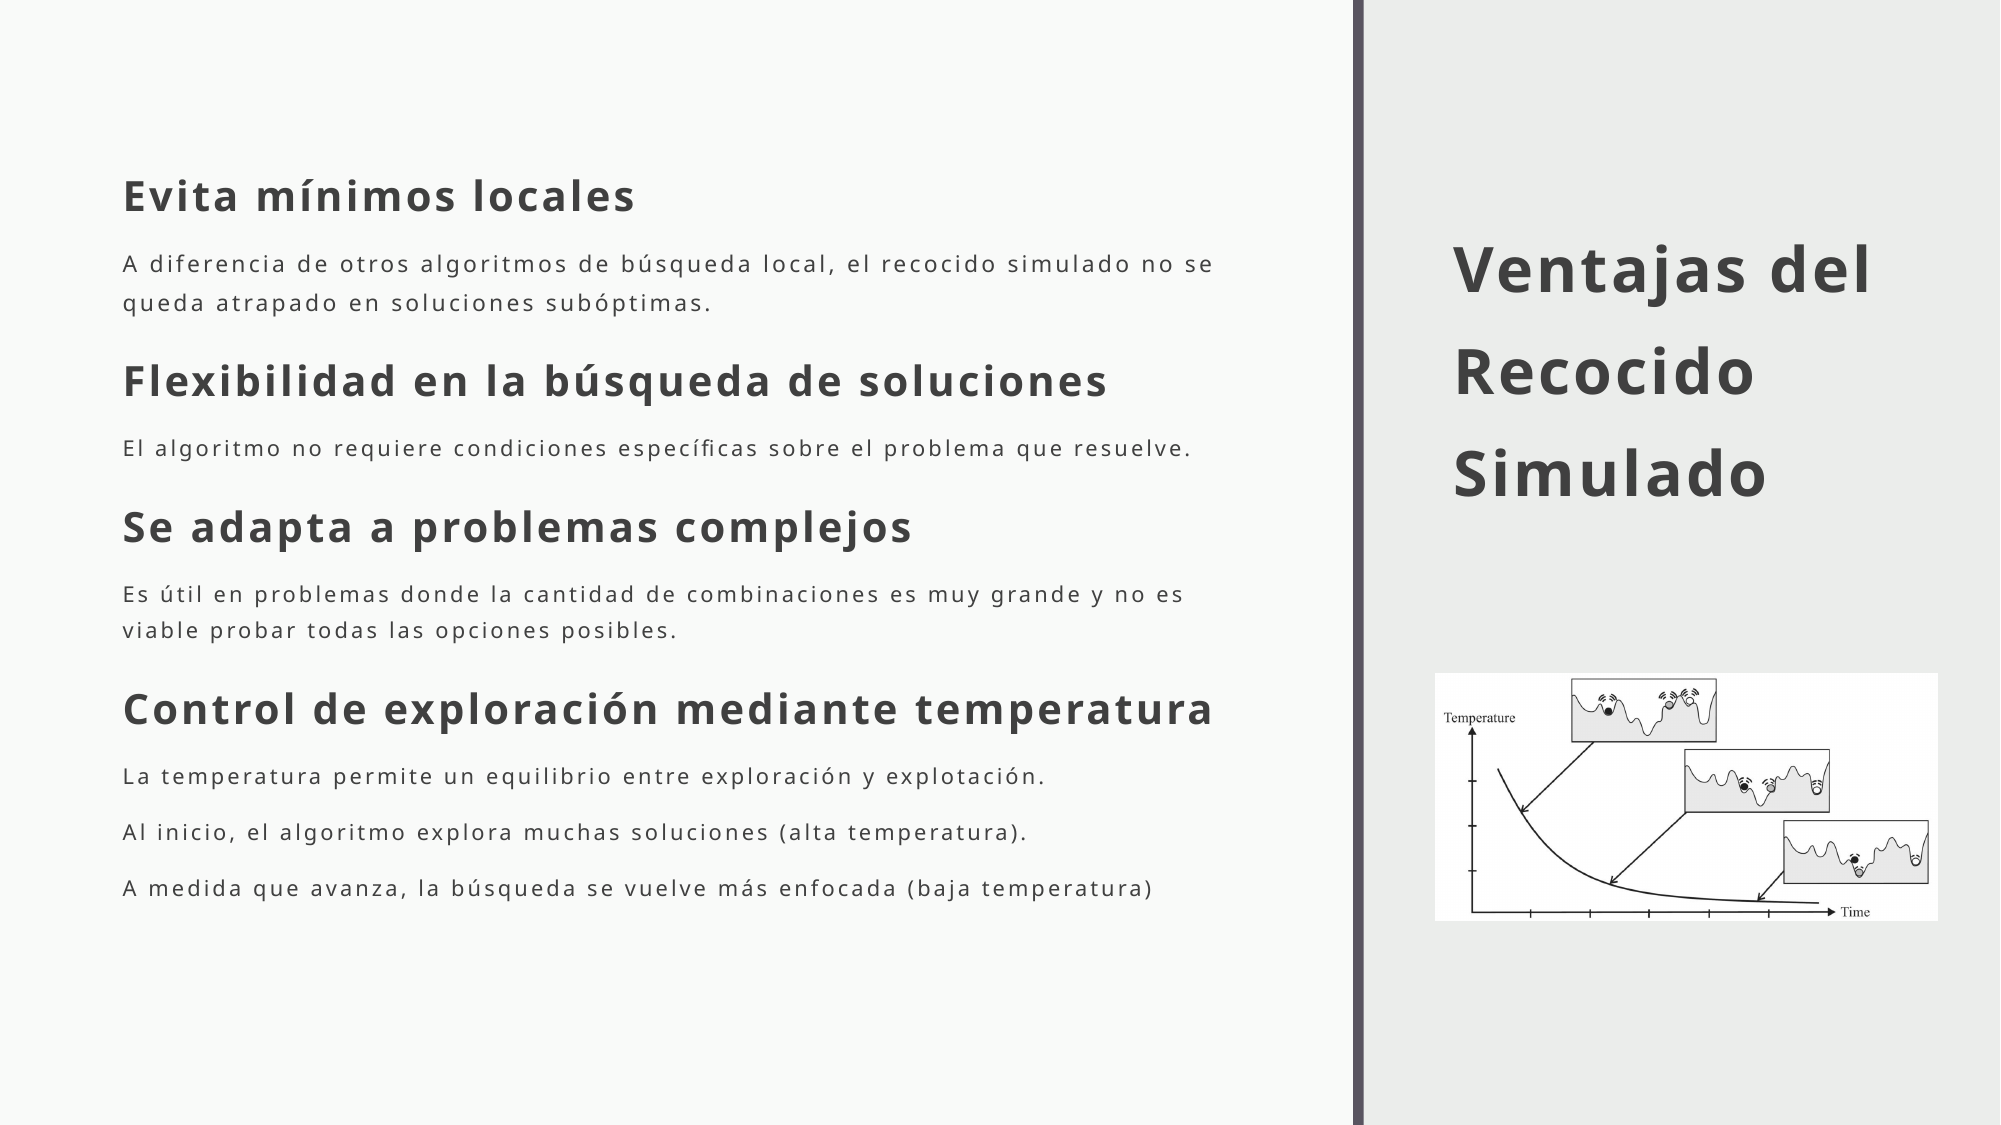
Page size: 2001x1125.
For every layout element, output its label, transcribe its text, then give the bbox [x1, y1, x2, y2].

list Evita mínimos locales A diferencia de otros algoritmos de búsqueda local, el recocido simulado no se queda atrapado en soluciones subóptimas. Flexibilidad en la búsqueda de soluciones El algoritmo no requiere condiciones específicas sobre el problema que resuelve. Se adapta a problemas complejos Es útil en problemas donde la cantidad de combinaciones es muy grande y no es viable probar todas las opciones posibles. Control de exploración mediante temperatura La temperatura permite un equilibrio entre exploración y explotación. Al inicio, el algoritmo explora muchas soluciones (alta temperatura). A medida que avanza, la búsqueda se vuelve más enfocada (baja temperatura) [104, 104, 1249, 1000]
picture [1435, 673, 1938, 921]
title Ventajas del Recocido Simulado [1435, 104, 1895, 524]
